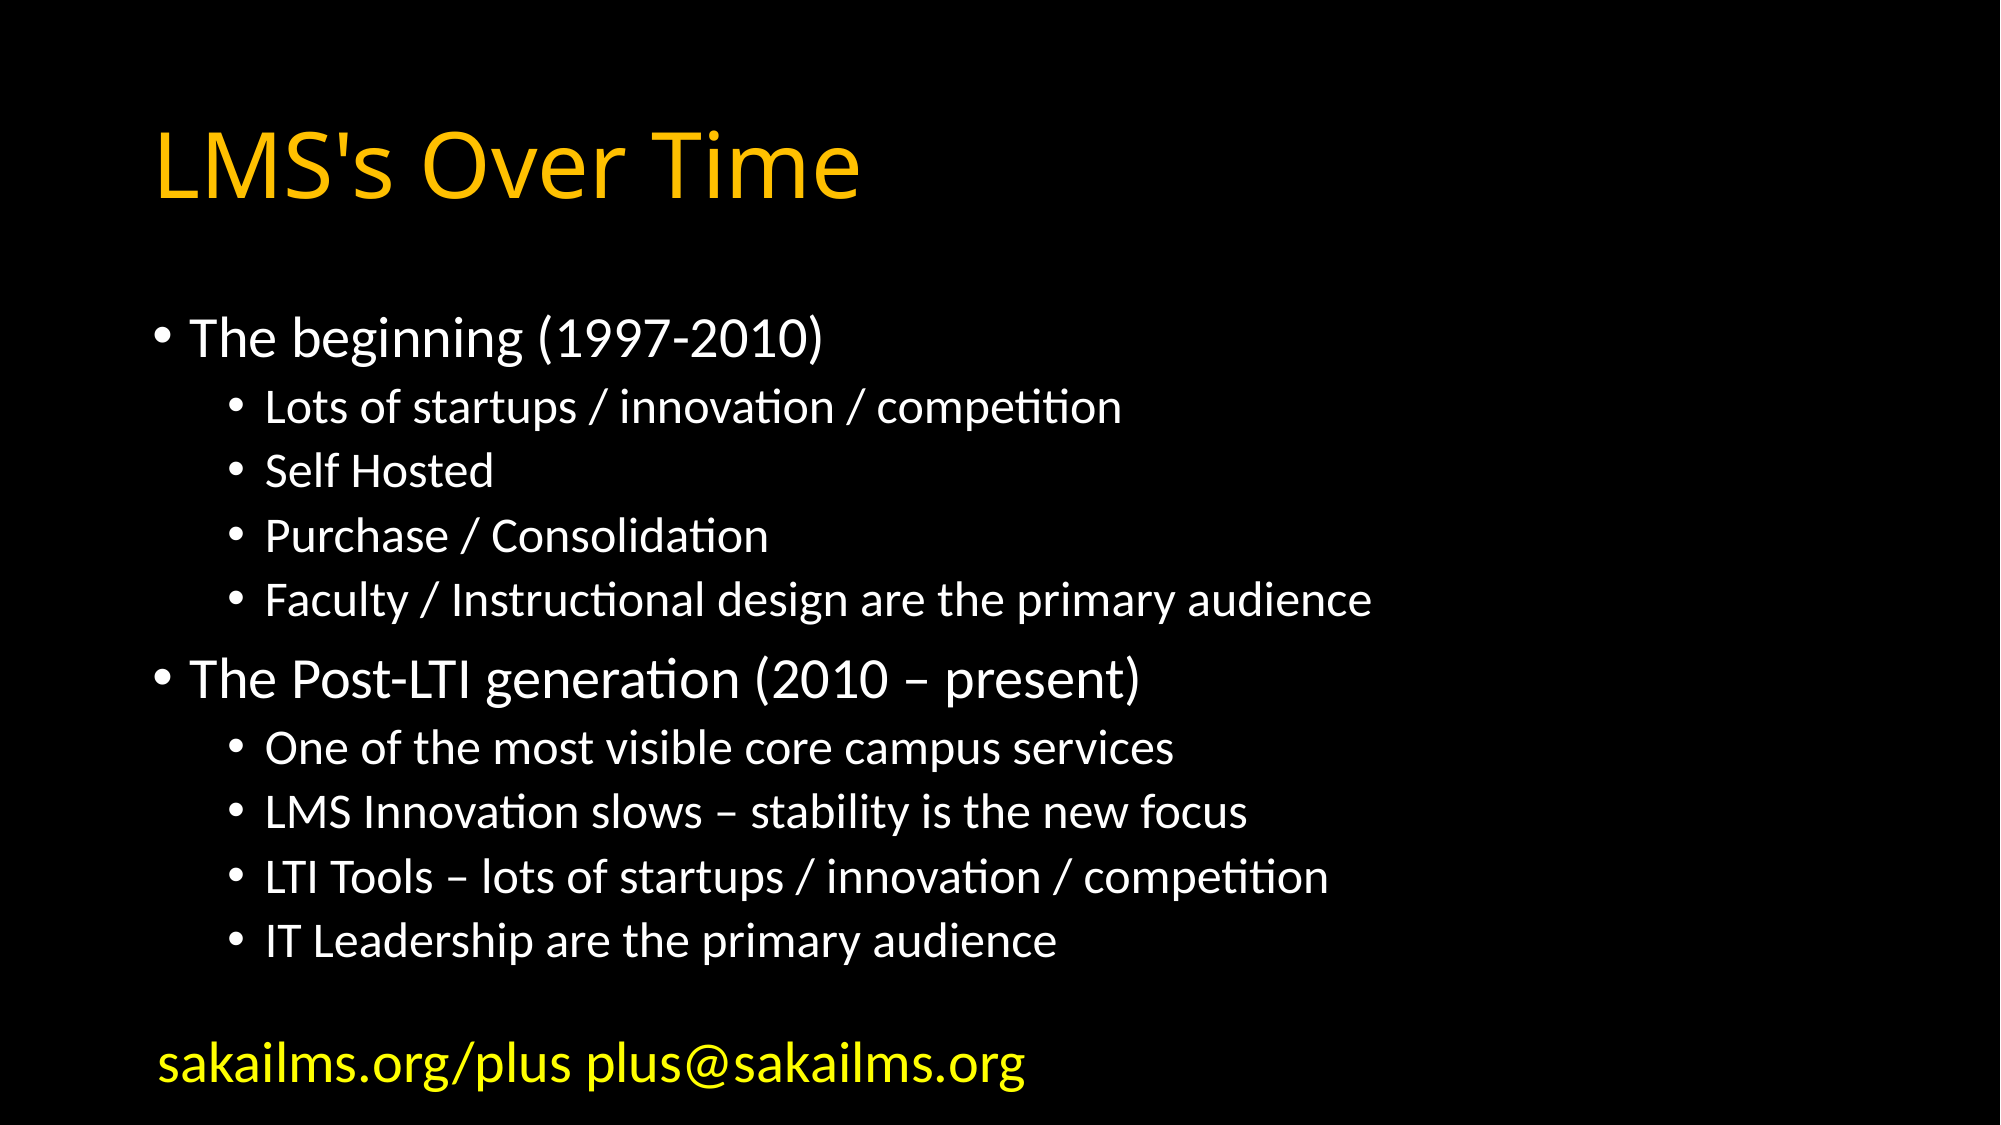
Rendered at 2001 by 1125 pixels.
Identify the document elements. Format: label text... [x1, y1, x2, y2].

list The beginning (1997-2010) Lots of startups / innovation / competition Self Hosted Purchase / Consolidation Faculty / Instructional design are the primary audience The Post-LTI generation (2010 – present) One of the most visible core campus services LMS Innovation slows – stability is the new focus LTI Tools – lots of startups / innovation / competition IT Leadership are the primary audience [137, 299, 1863, 1014]
title LMS's Over Time [137, 59, 1863, 278]
